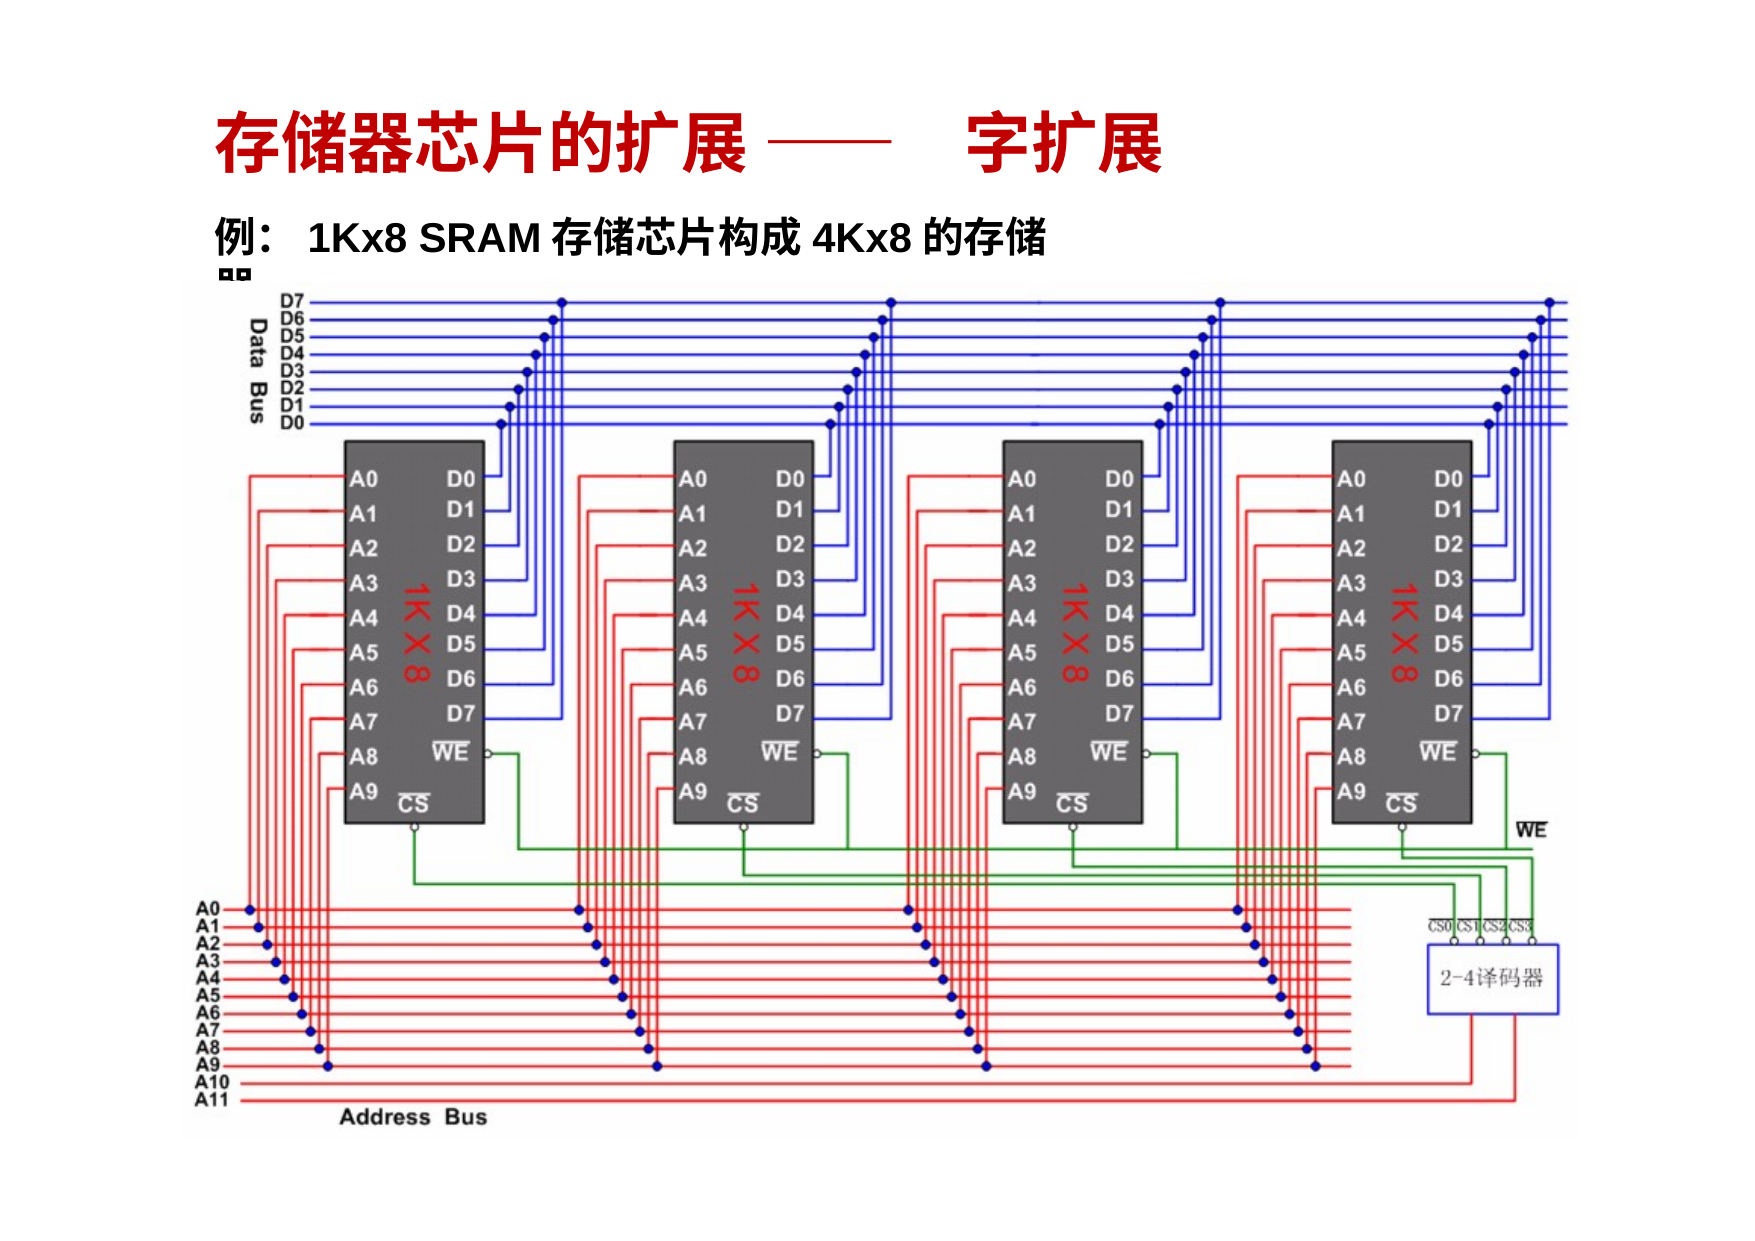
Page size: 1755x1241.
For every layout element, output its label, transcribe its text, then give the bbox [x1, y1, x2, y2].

text_box [180, 281, 1580, 1140]
title 存储器芯片的扩展 —— 字扩展 [212, 47, 1615, 255]
text_box 例：1Kx8 SRAM存储芯片构成4Kx8的存储器 [212, 211, 1054, 281]
